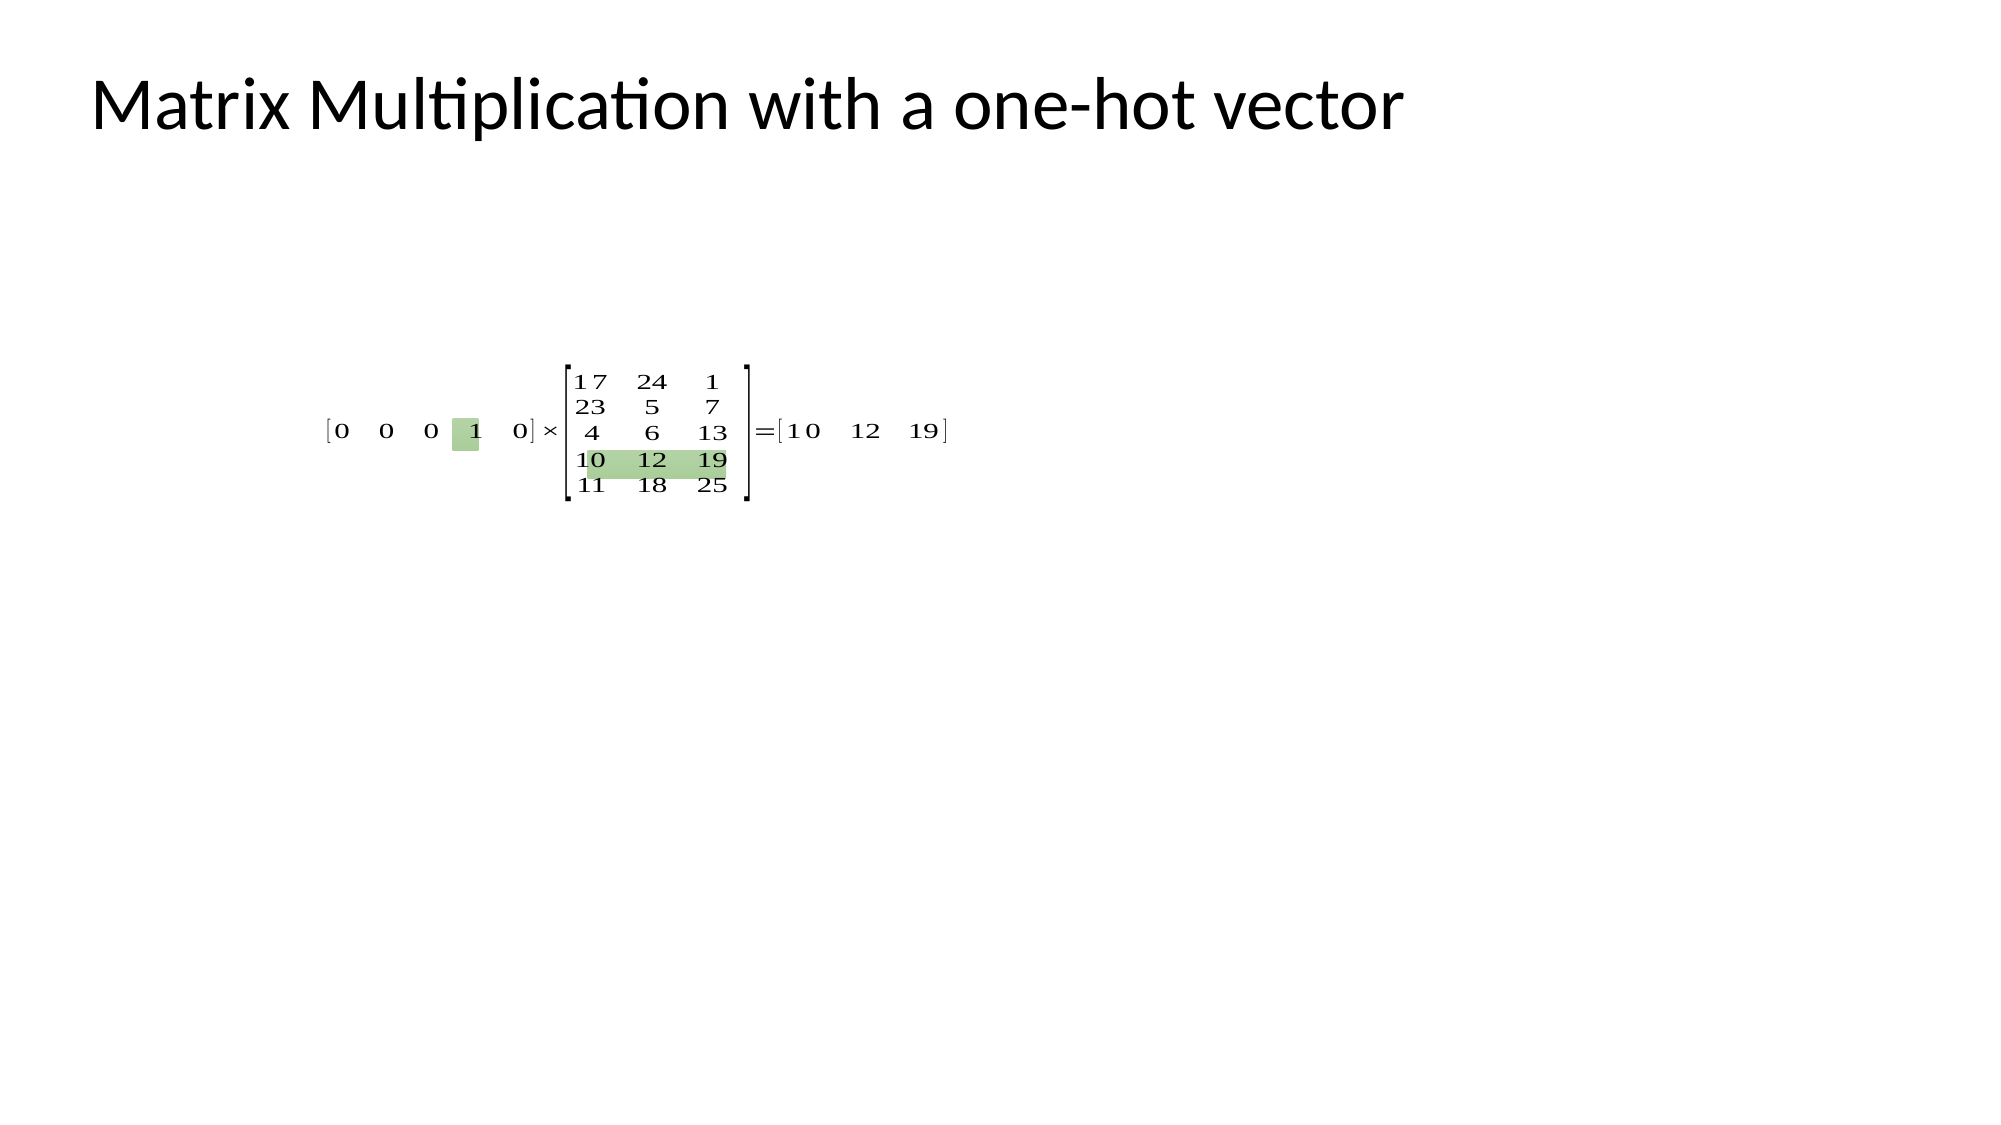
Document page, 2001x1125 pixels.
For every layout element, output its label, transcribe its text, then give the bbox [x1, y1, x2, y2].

text_box [587, 449, 727, 479]
text_box Matrix Multiplication with a one-hot vector [76, 47, 1422, 153]
text_box [452, 418, 479, 451]
